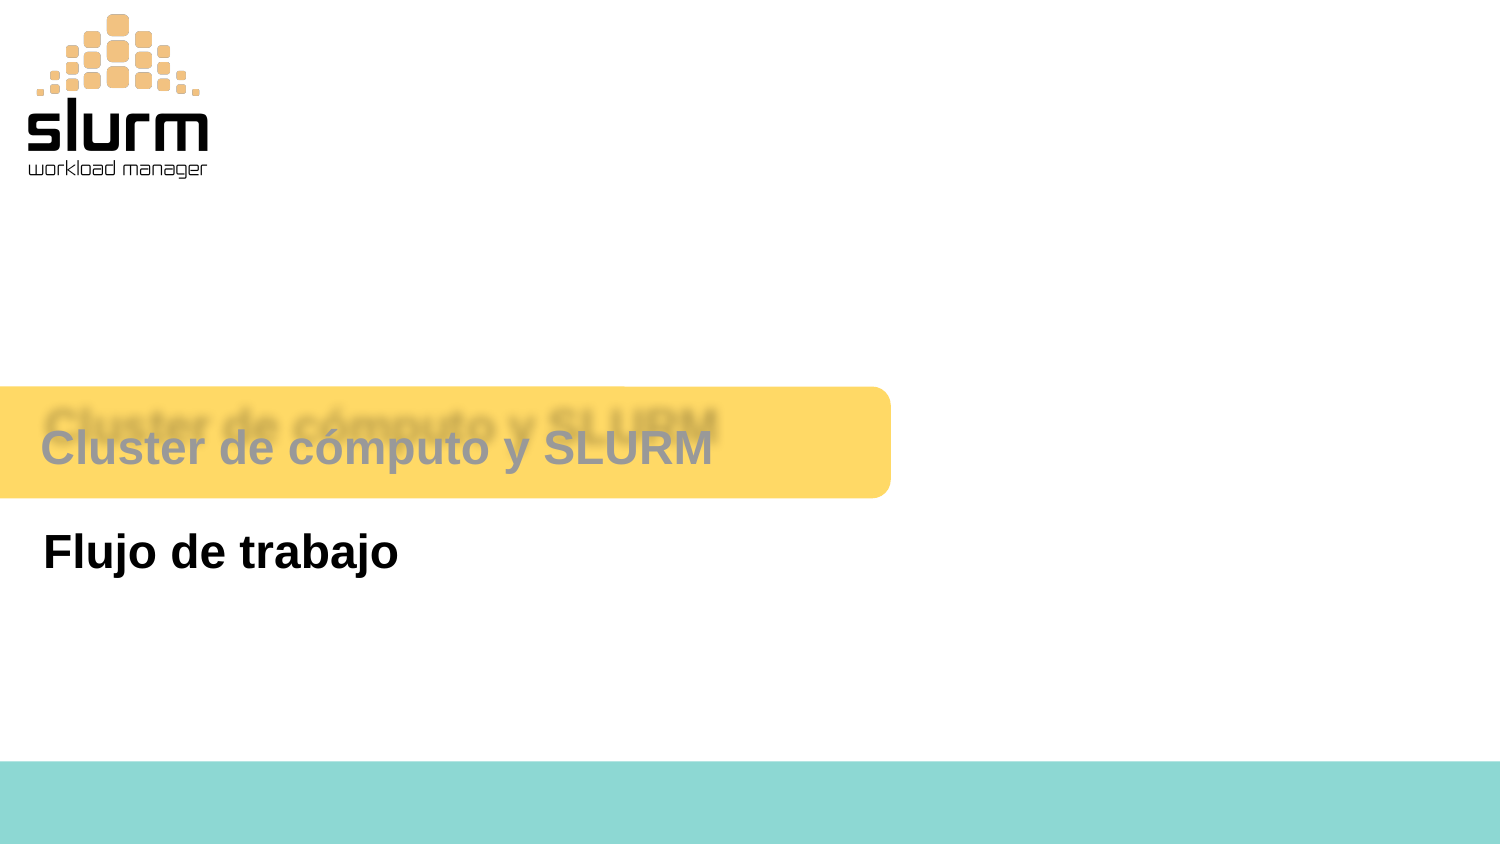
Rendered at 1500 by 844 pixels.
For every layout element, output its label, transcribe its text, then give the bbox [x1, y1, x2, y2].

text_box [0, 761, 1500, 844]
picture [28, 14, 209, 179]
text_box Flujo de trabajo [0, 506, 903, 594]
text_box Cluster de cómputo y SLURM [0, 401, 781, 490]
text_box [0, 386, 891, 499]
